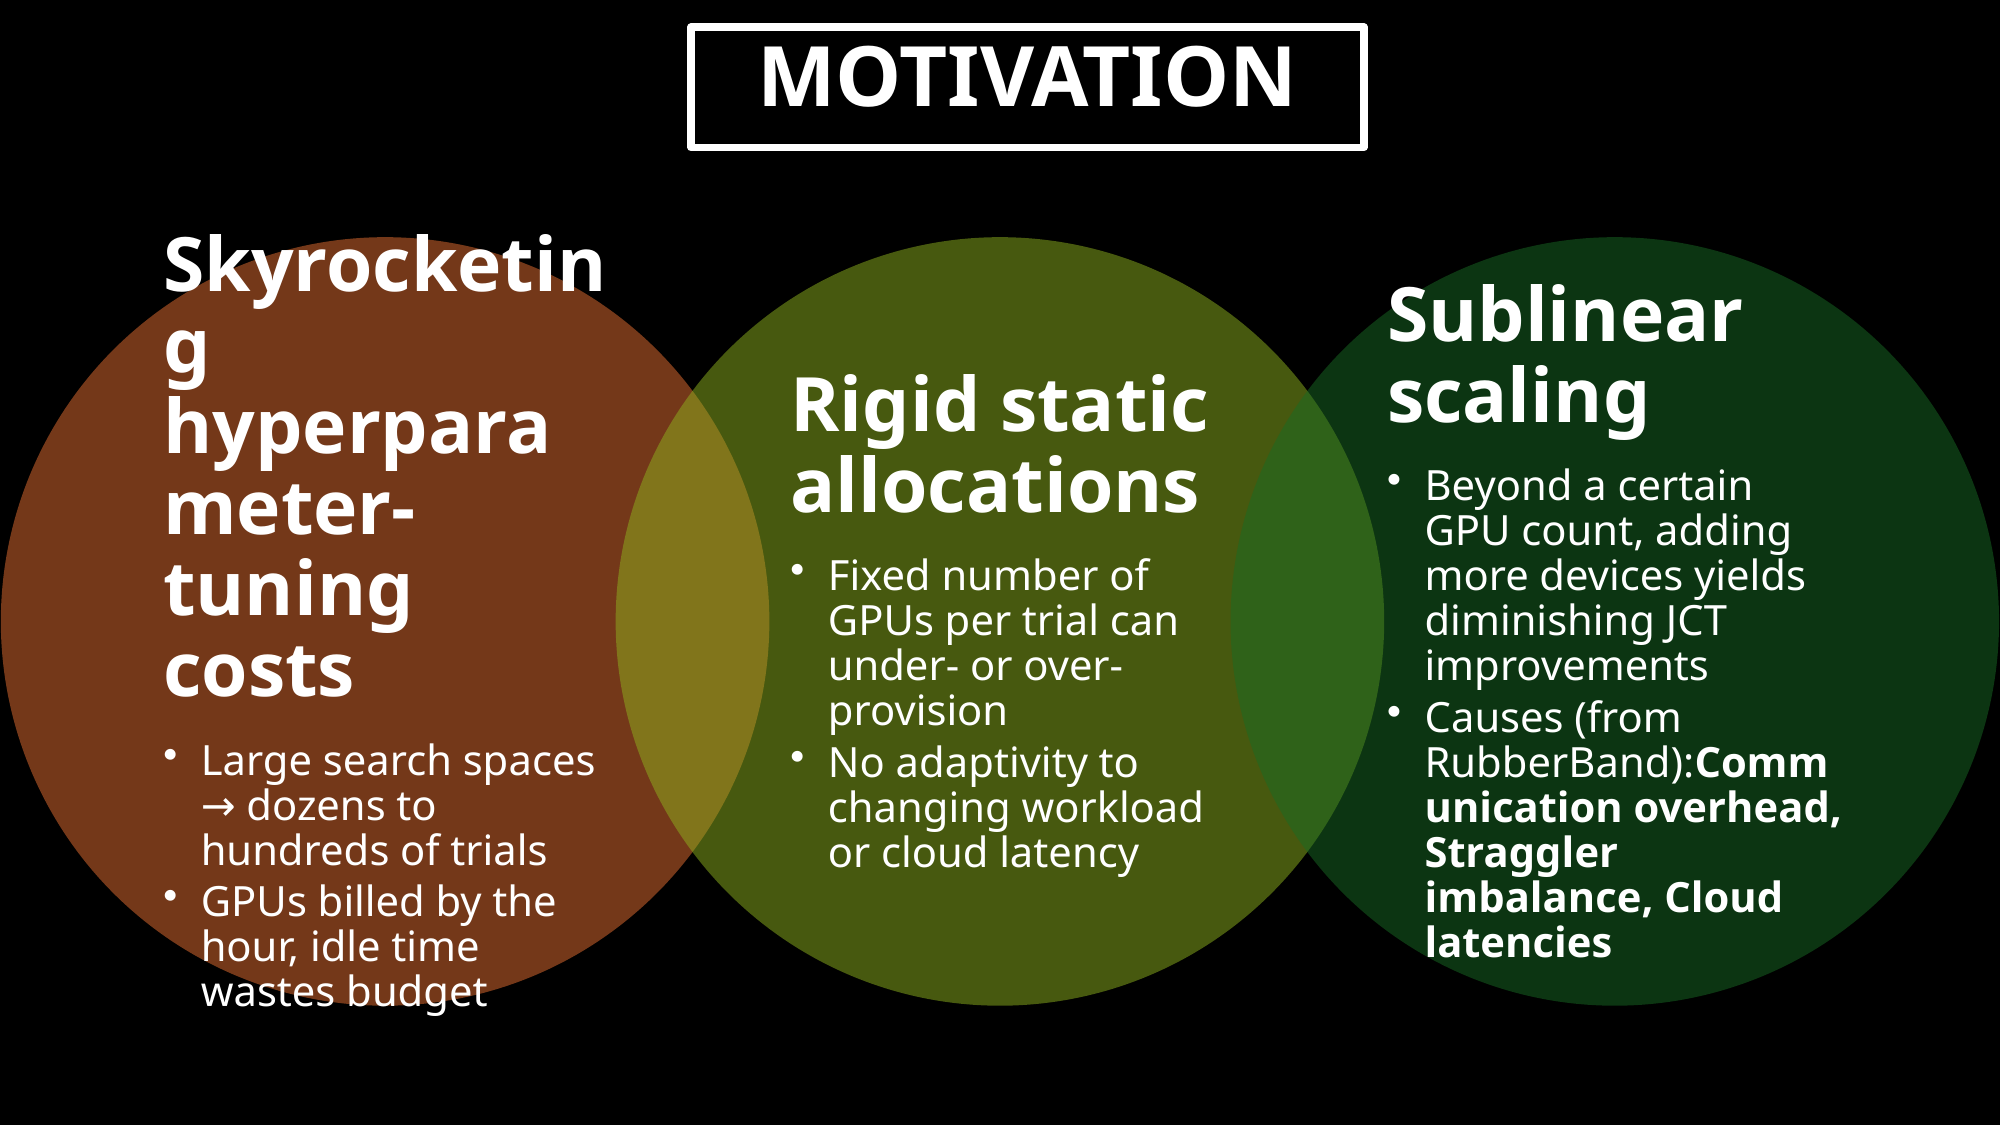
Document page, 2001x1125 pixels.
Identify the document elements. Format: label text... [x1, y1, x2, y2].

subtitle MOTIVATION [691, 27, 1364, 146]
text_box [0, 146, 2000, 1096]
